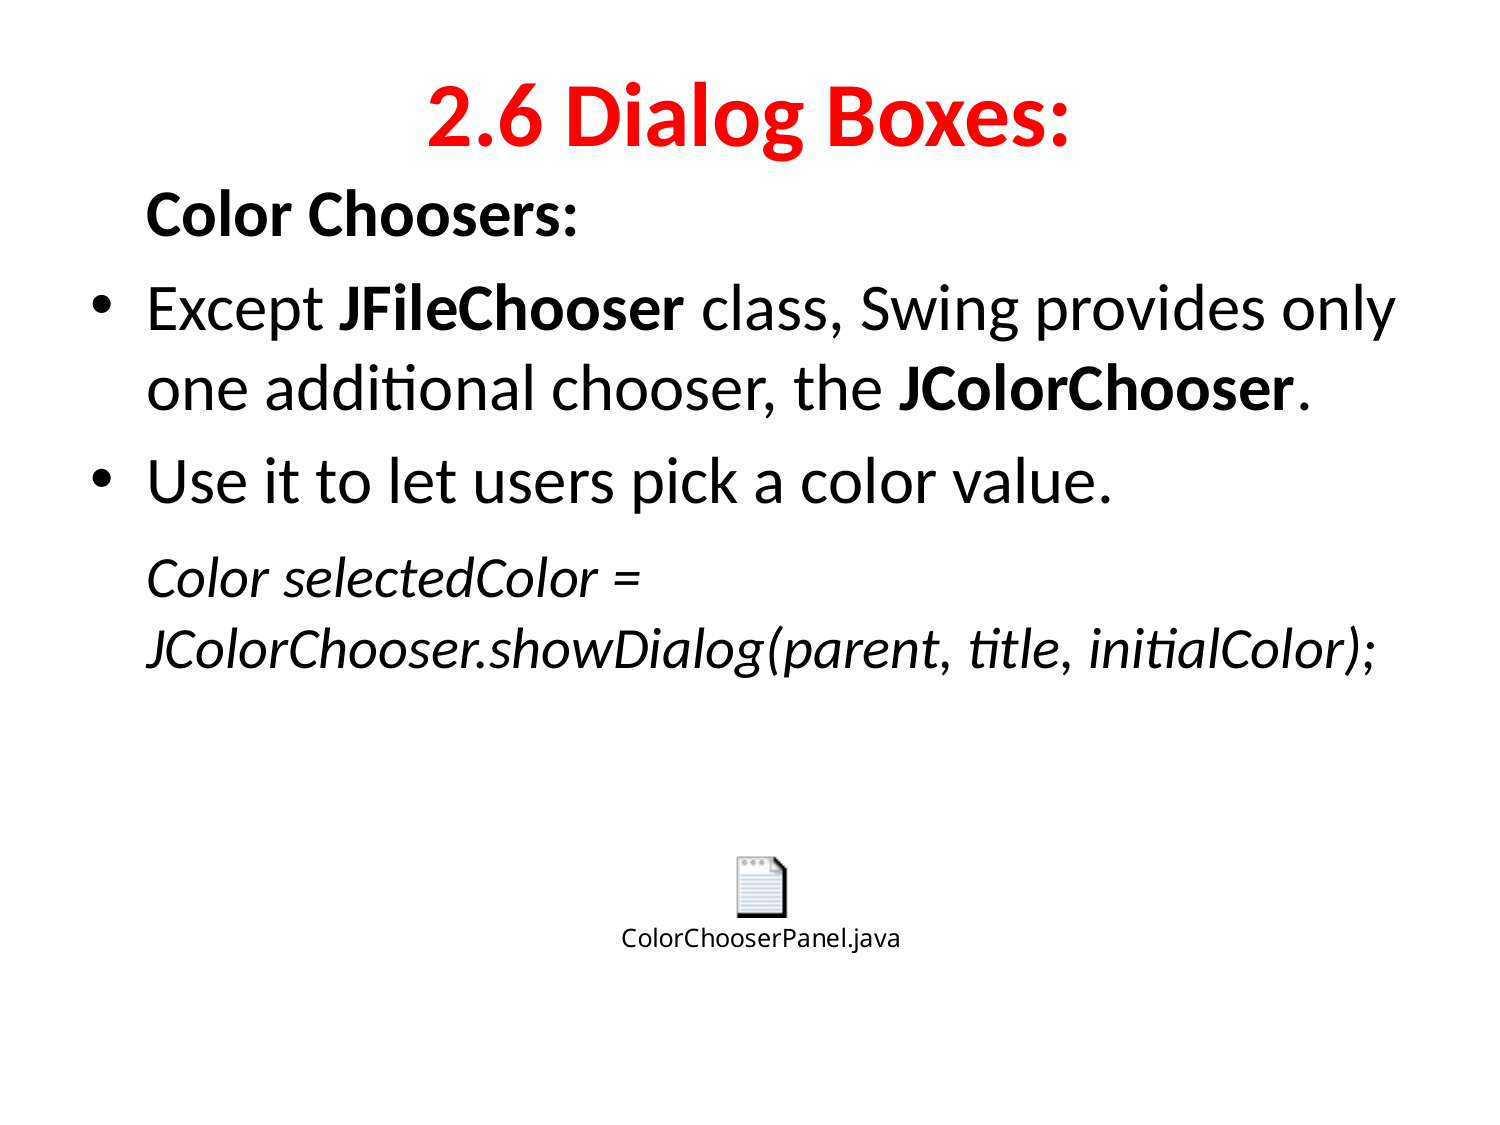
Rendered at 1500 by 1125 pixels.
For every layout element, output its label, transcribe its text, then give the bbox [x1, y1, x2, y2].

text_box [595, 849, 926, 963]
title 2.6 Dialog Boxes: [75, 45, 1425, 162]
list Color Choosers: Except JFileChooser class, Swing provides only one additional chooser, the JColorChooser. Use it to let users pick a color value. Color selectedColor = JColorChooser.showDialog(parent, title, initialColor); [75, 162, 1425, 1038]
